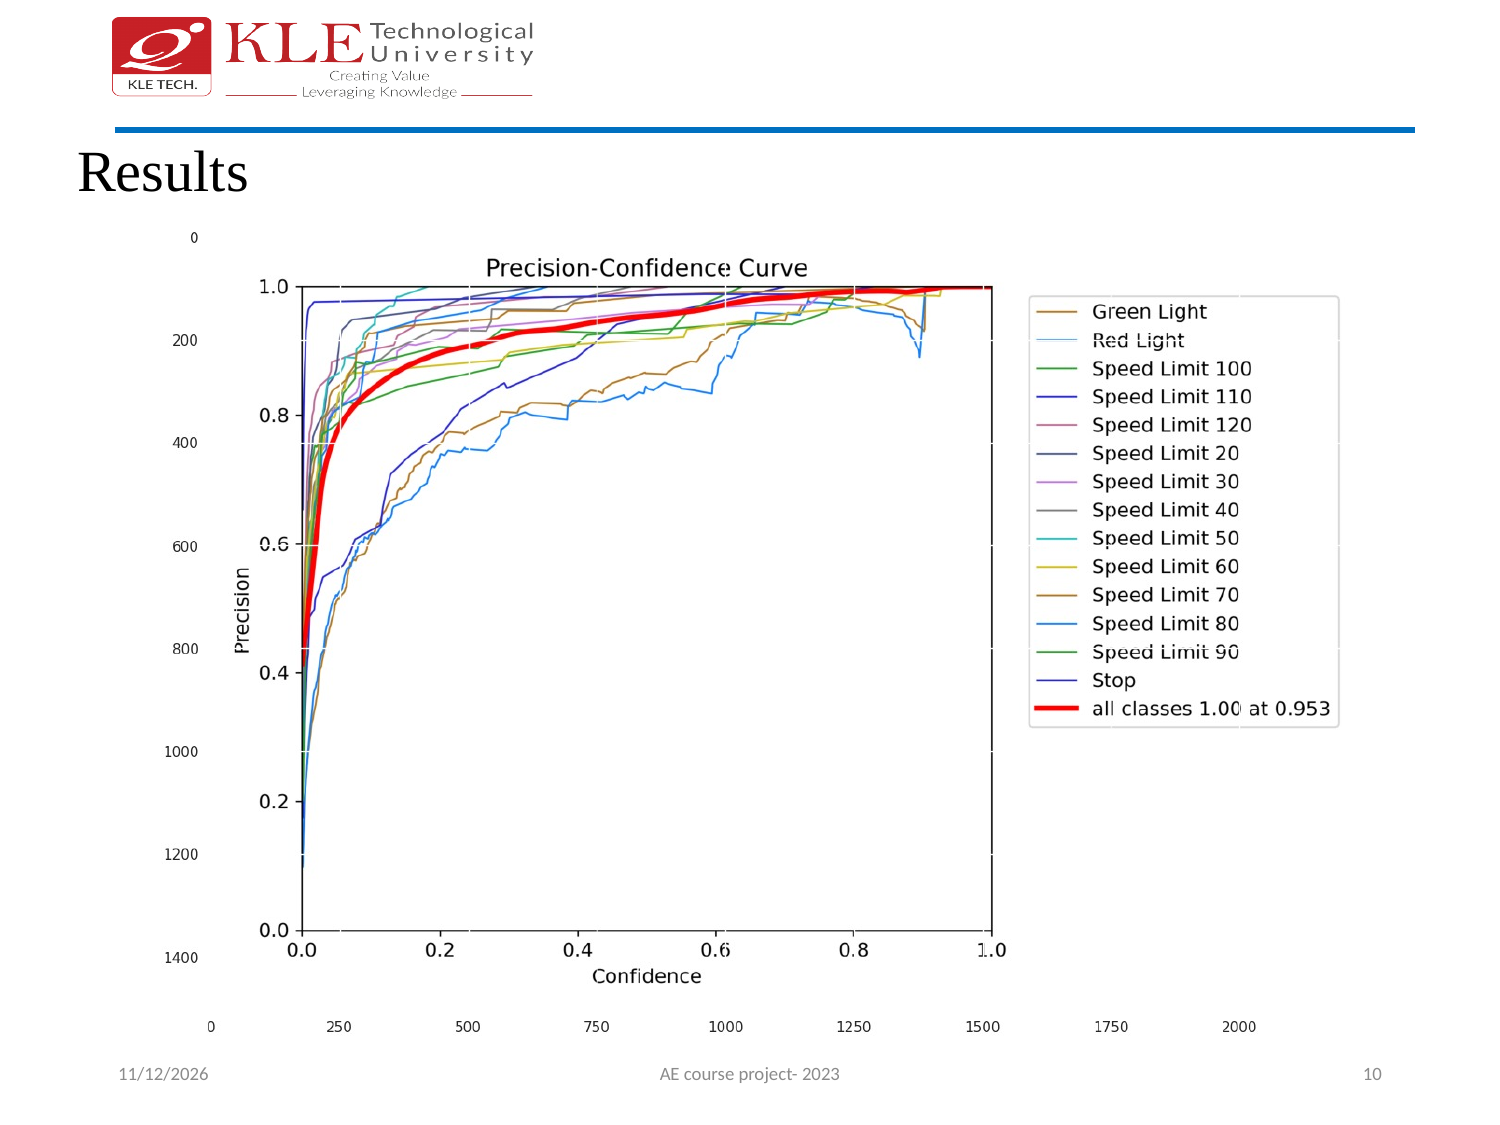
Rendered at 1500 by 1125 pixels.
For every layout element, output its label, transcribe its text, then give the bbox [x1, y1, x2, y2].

footer AE course project- 2023 [496, 1043, 1004, 1103]
slide_number 10 [1059, 1042, 1397, 1103]
picture [153, 222, 1376, 1043]
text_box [62, 12, 1415, 213]
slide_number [103, 1042, 441, 1103]
